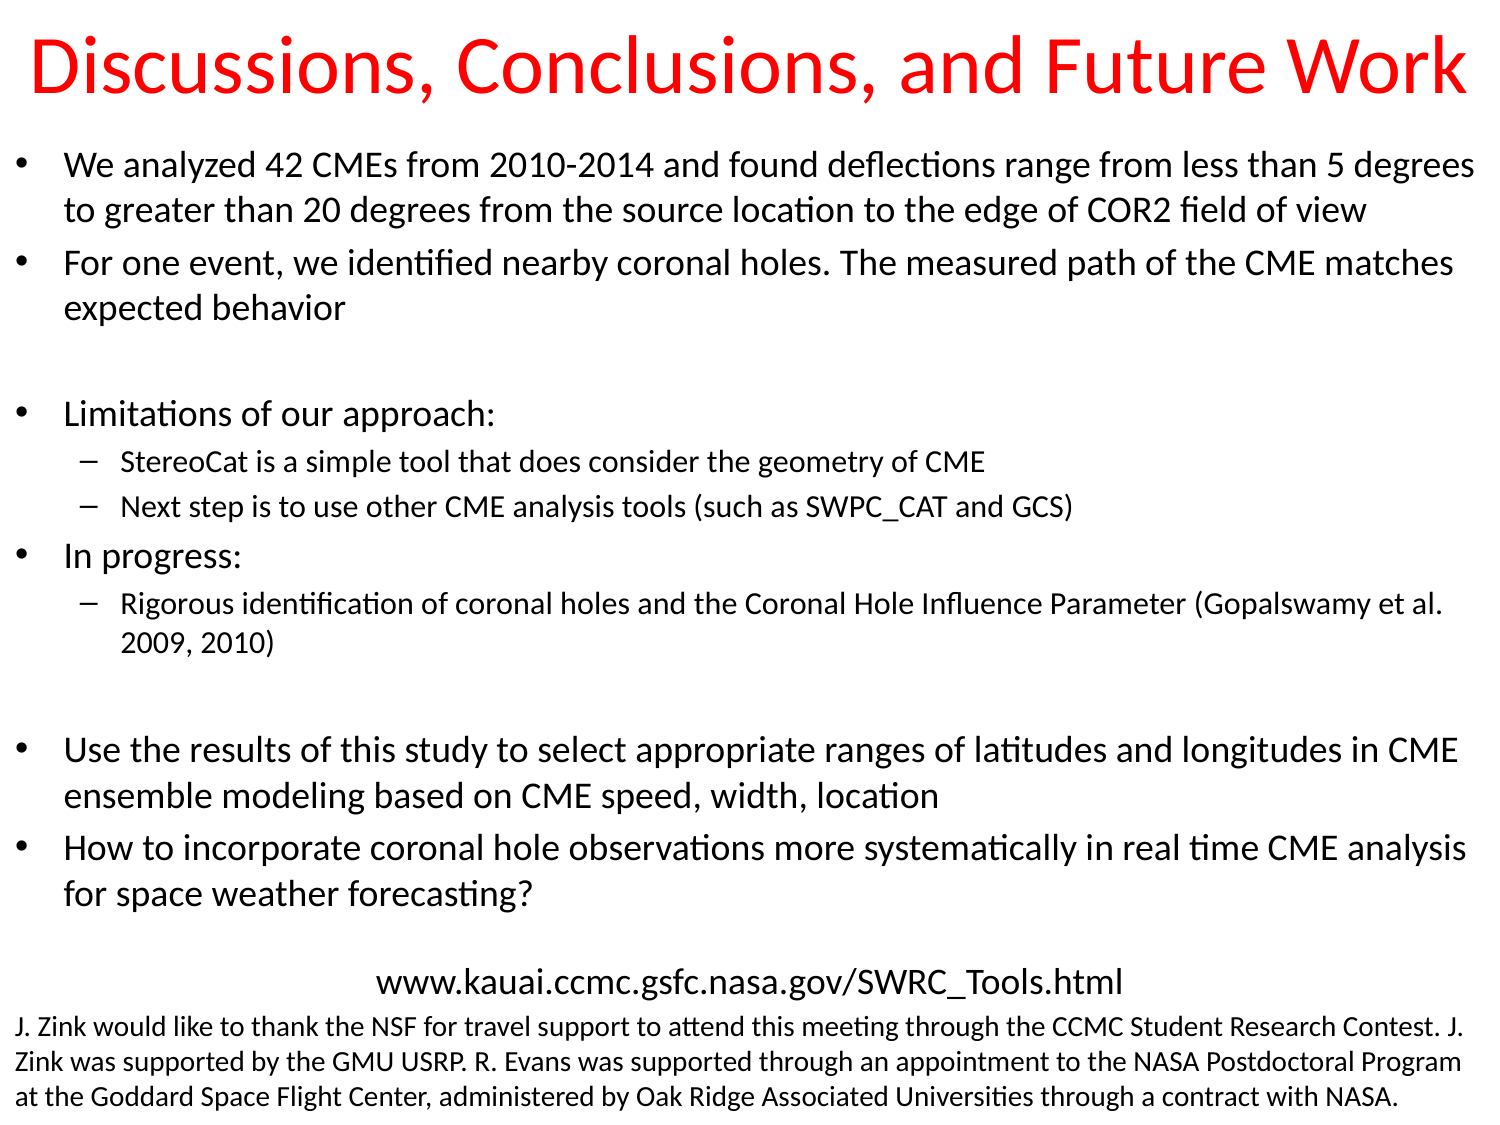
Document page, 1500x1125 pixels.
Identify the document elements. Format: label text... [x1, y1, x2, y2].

text_box J. Zink would like to thank the NSF for travel support to attend this meeting through the CCMC Student Research Contest. J. Zink was supported by the GMU USRP. R. Evans was supported through an appointment to the NASA Postdoctoral Program at the Goddard Space Flight Center, administered by Oak Ridge Associated Universities through a contract with NASA. [0, 999, 1500, 1120]
list We analyzed 42 CMEs from 2010-2014 and found deflections range from less than 5 degrees to greater than 20 degrees from the source location to the edge of COR2 field of view For one event, we identified nearby coronal holes. The measured path of the CME matches expected behavior Limitations of our approach: StereoCat is a simple tool that does consider the geometry of CME Next step is to use other CME analysis tools (such as SWPC_CAT and GCS) In progress: Rigorous identification of coronal holes and the Coronal Hole Influence Parameter (Gopalswamy et al. 2009, 2010) Use the results of this study to select appropriate ranges of latitudes and longitudes in CME ensemble modeling based on CME speed, width, location How to incorporate coronal hole observations more systematically in real time CME analysis for space weather forecasting? [0, 132, 1500, 949]
title Discussions, Conclusions, and Future Work [0, 0, 1500, 120]
text_box www.kauai.ccmc.gsfc.nasa.gov/SWRC_Tools.html [0, 949, 1500, 999]
